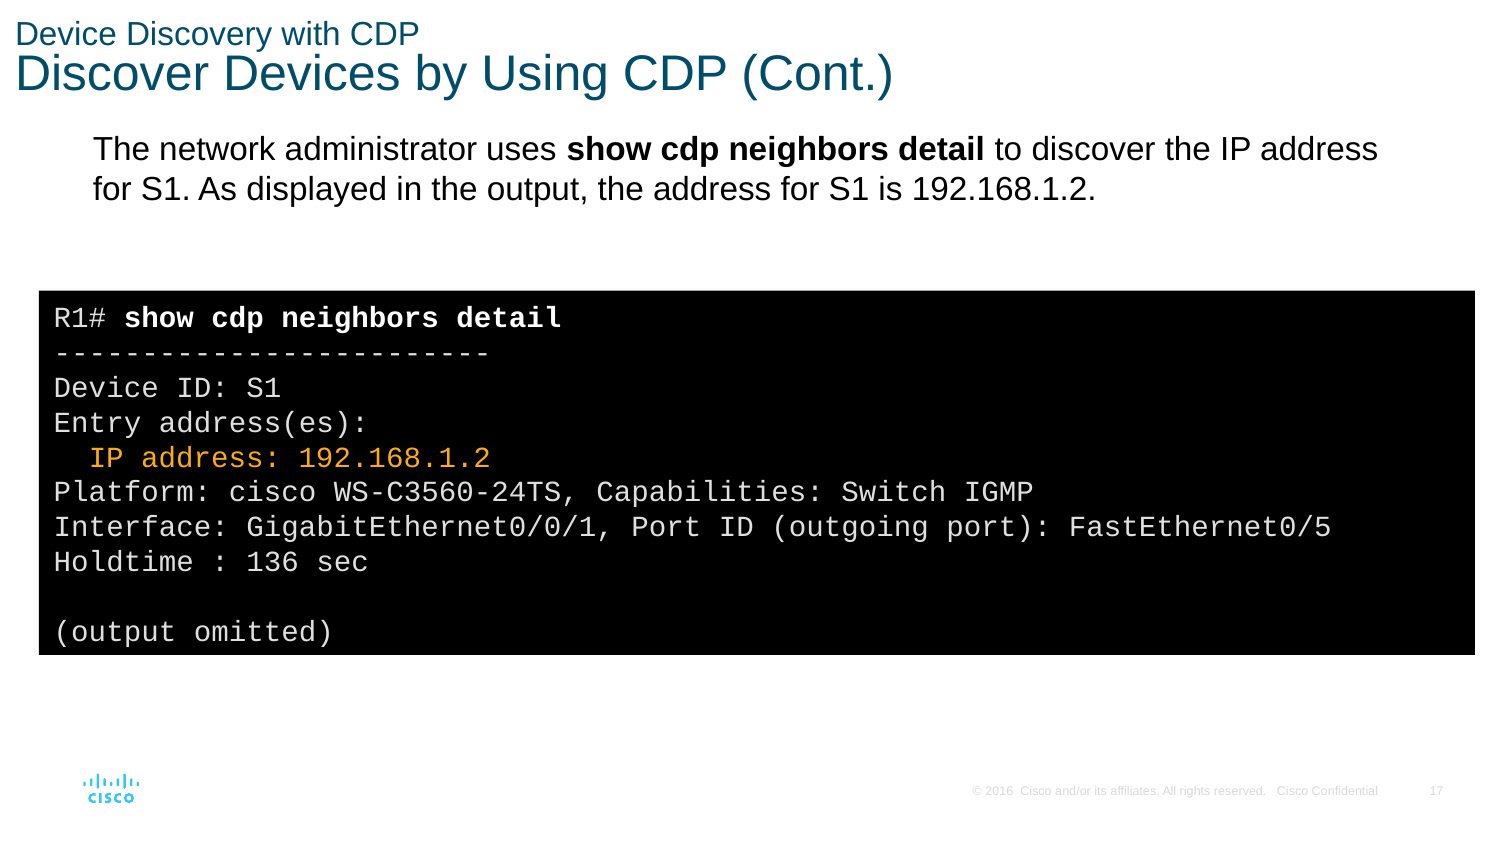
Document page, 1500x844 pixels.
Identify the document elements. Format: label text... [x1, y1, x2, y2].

list The network administrator uses show cdp neighbors detail to discover the IP address for S1. As displayed in the output, the address for S1 is 192.168.1.2. [77, 120, 1437, 241]
title Device Discovery with CDP Discover Devices by Using CDP (Cont.) [0, 0, 1369, 121]
text_box R1# show cdp neighbors detail ------------------------- Device ID: S1 Entry address(es): IP address: 192.168.1.2 Platform: cisco WS-C3560-24TS, Capabilities: Switch IGMP Interface: GigabitEthernet0/0/1, Port ID (outgoing port): FastEthernet0/5 Holdtime : 136 sec (output omitted) [38, 290, 1475, 655]
